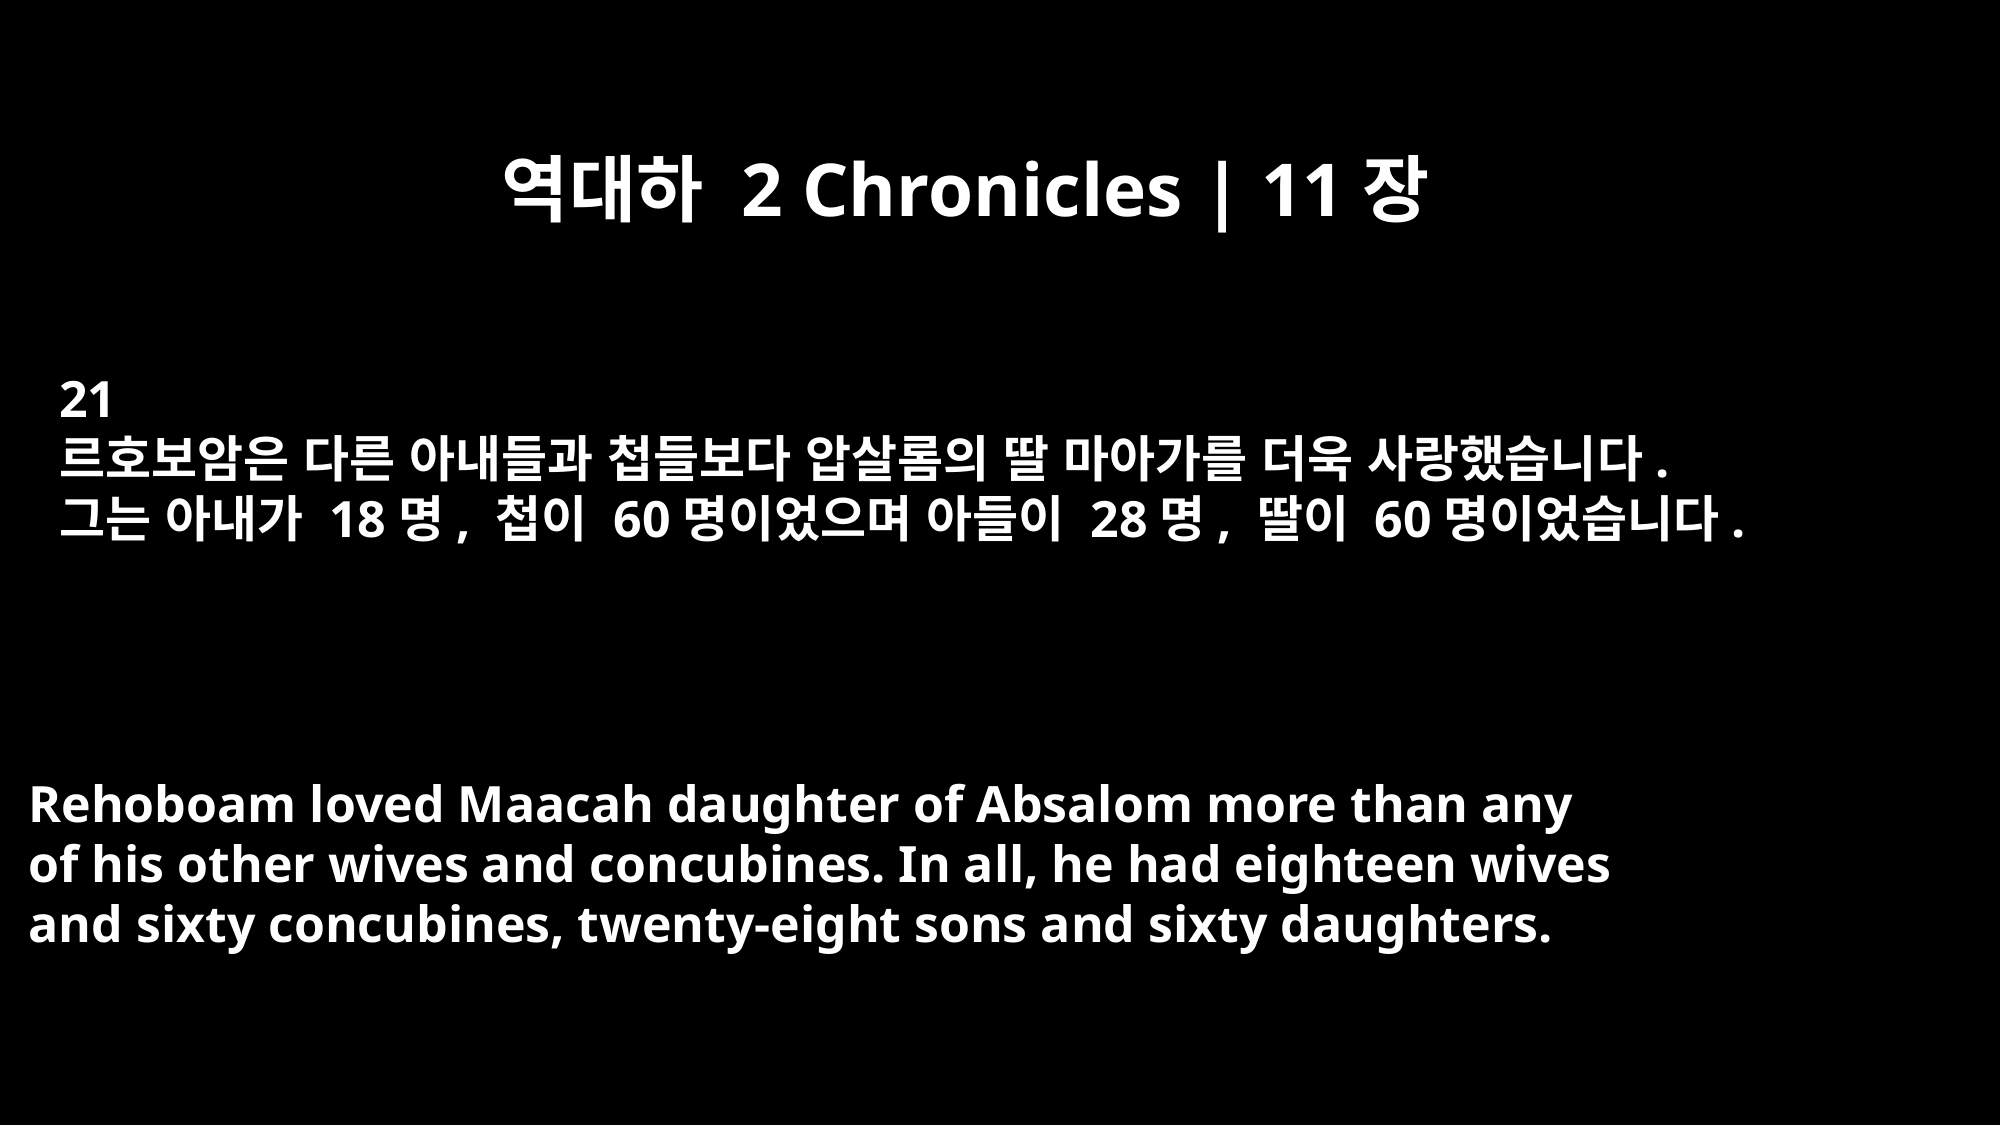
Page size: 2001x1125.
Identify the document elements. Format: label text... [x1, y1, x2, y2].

text_box 21 르호보암은 다른 아내들과 첩들보다 압살롬의 딸 마아가를 더욱 사랑했습니다. 그는 아내가 18명, 첩이 60명이었으며 아들이 28명, 딸이 60명이었습니다. [44, 359, 1761, 555]
text_box Rehoboam loved Maacah daughter of Absalom more than any of his other wives and concubines. In all, he had eighteen wives and sixty concubines, twenty-eight sons and sixty daughters. [14, 764, 1627, 960]
text_box 역대하 2 Chronicles | 11장 [487, 136, 1445, 239]
